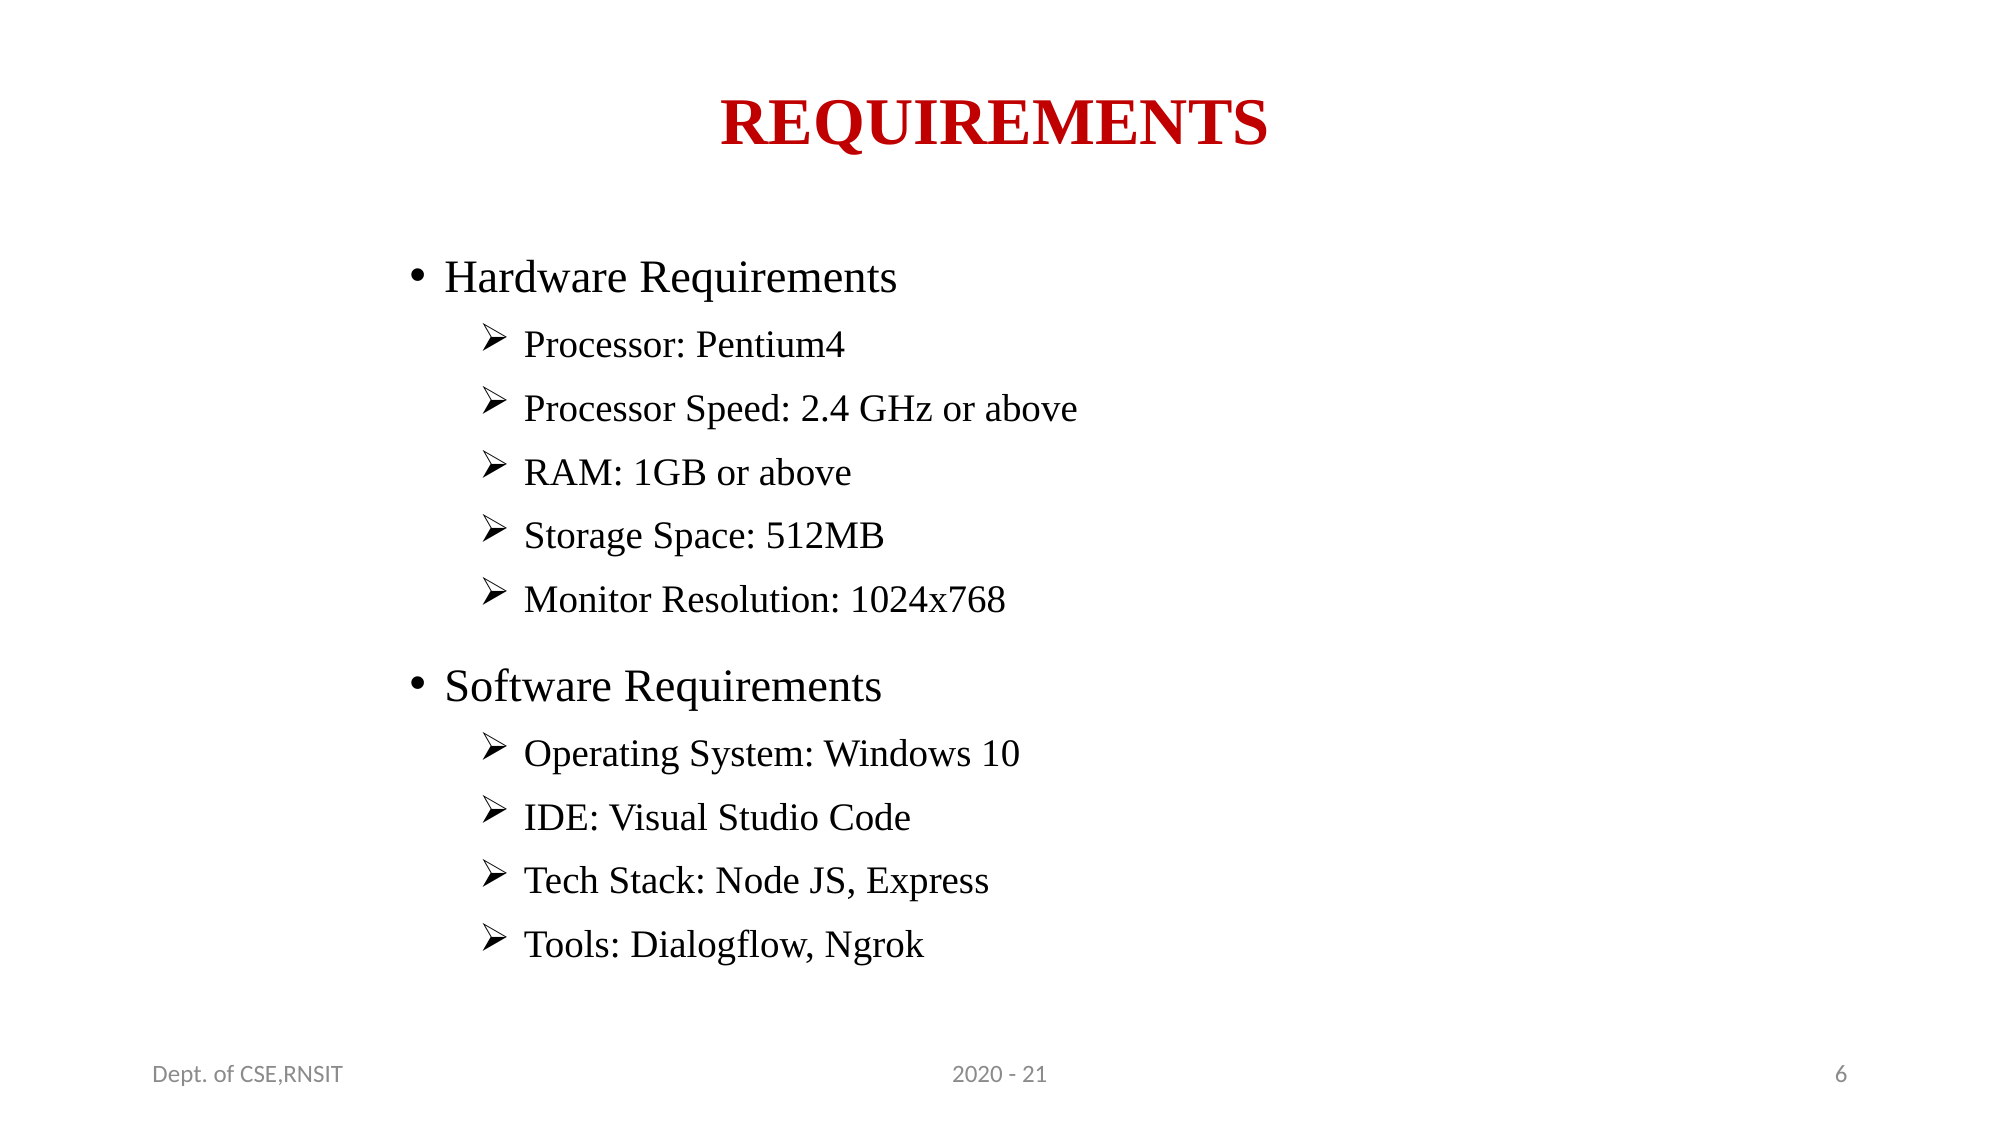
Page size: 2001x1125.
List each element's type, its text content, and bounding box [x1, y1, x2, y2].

list Hardware Requirements Processor: Pentium4 Processor Speed: 2.4 GHz or above RAM: 1GB or above Storage Space: 512MB Monitor Resolution: 1024x768 Software Requirements Operating System: Windows 10 IDE: Visual Studio Code Tech Stack: Node JS, Express Tools: Dialogflow, Ngrok [324, 210, 1722, 1092]
title REQUIREMENTS [320, 58, 1671, 188]
slide_number Dept. of CSE,RNSIT [137, 1042, 588, 1103]
slide_number 6 [1412, 1042, 1863, 1103]
footer 2020 - 21 [662, 1042, 1338, 1103]
